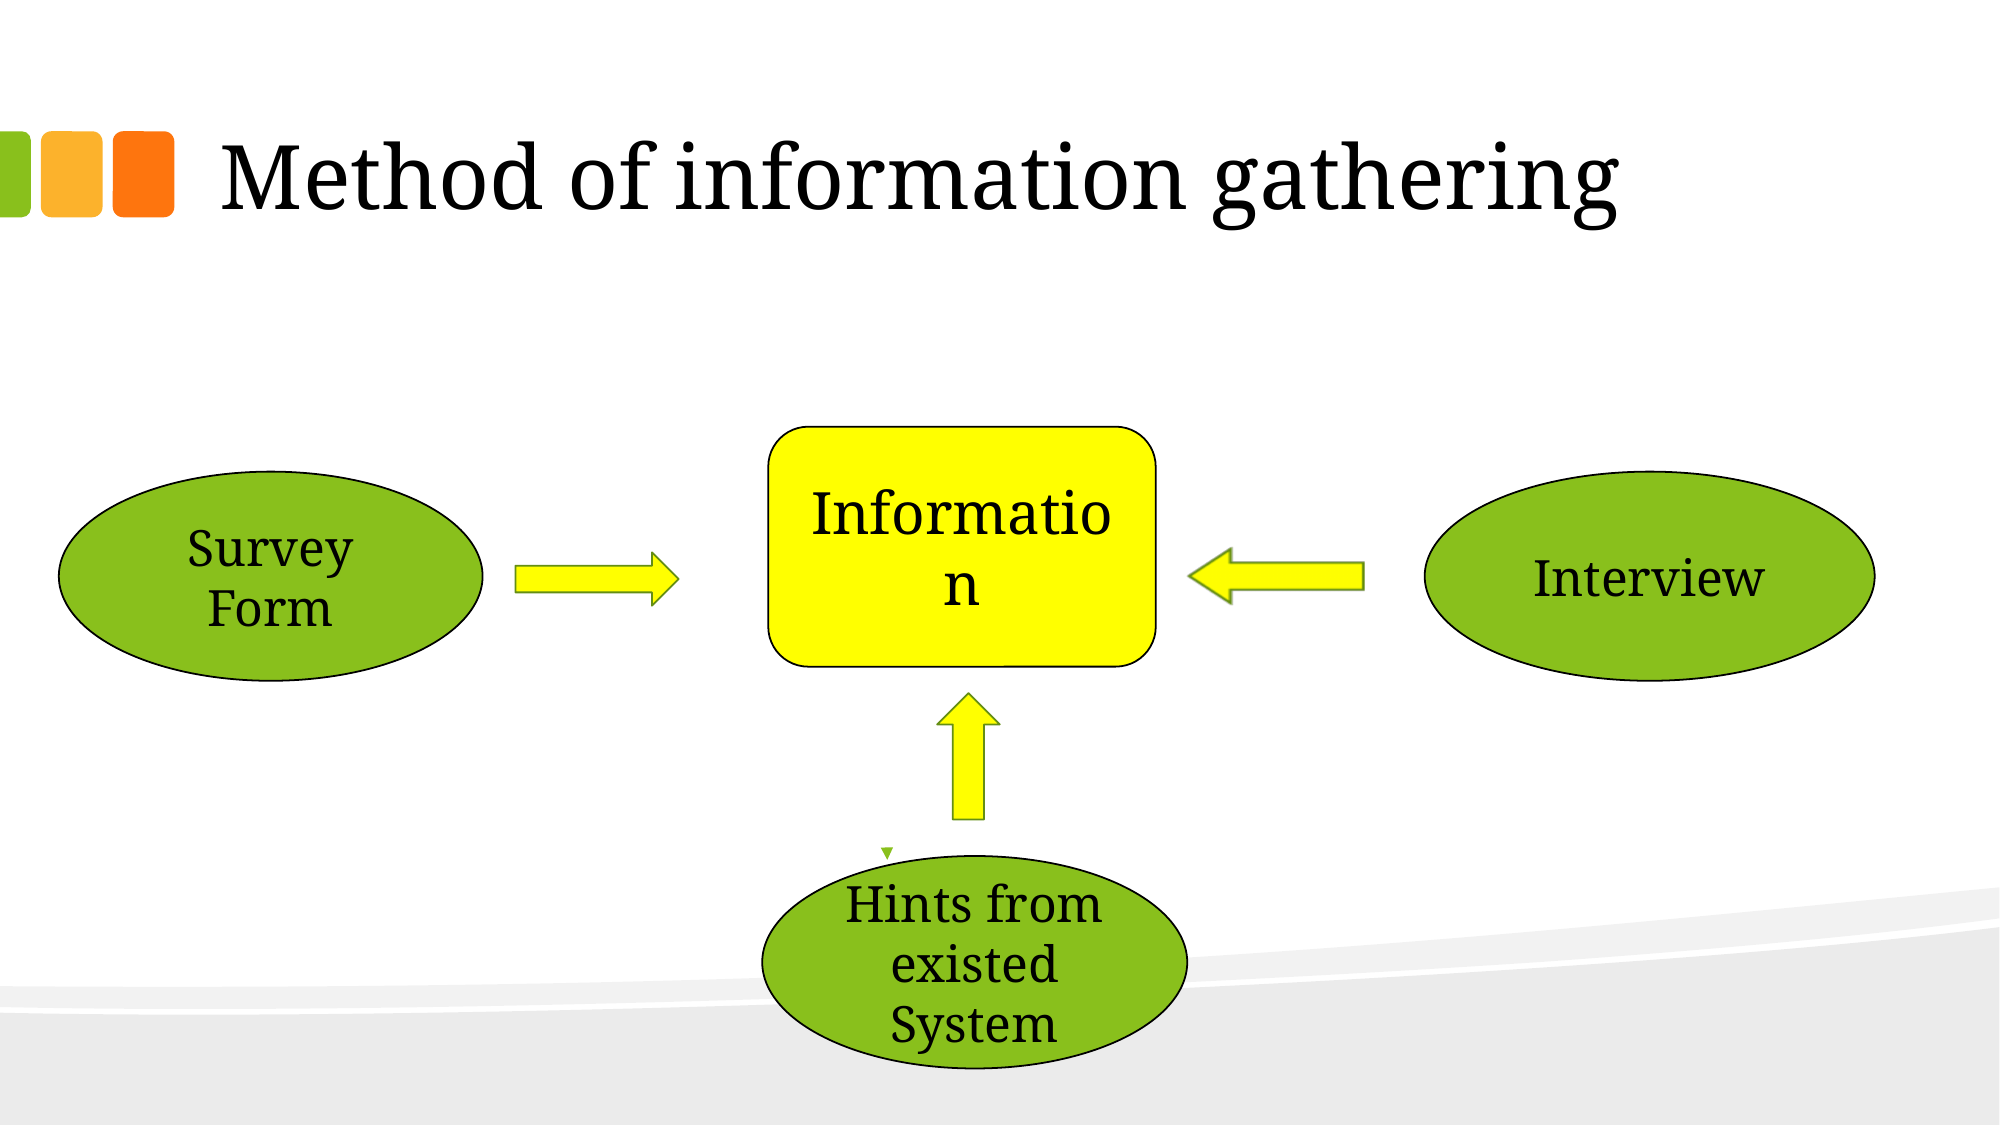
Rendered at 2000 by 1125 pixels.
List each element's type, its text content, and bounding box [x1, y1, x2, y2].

text_box Survey Form [57, 470, 484, 682]
text_box Information [767, 425, 1157, 668]
text_box Hints from existed System [761, 855, 1189, 1070]
text_box Interview [1423, 470, 1876, 682]
picture [1186, 546, 1365, 606]
text_box [936, 692, 1001, 821]
title Method of information gathering [199, 24, 1800, 238]
text_box [514, 551, 680, 607]
